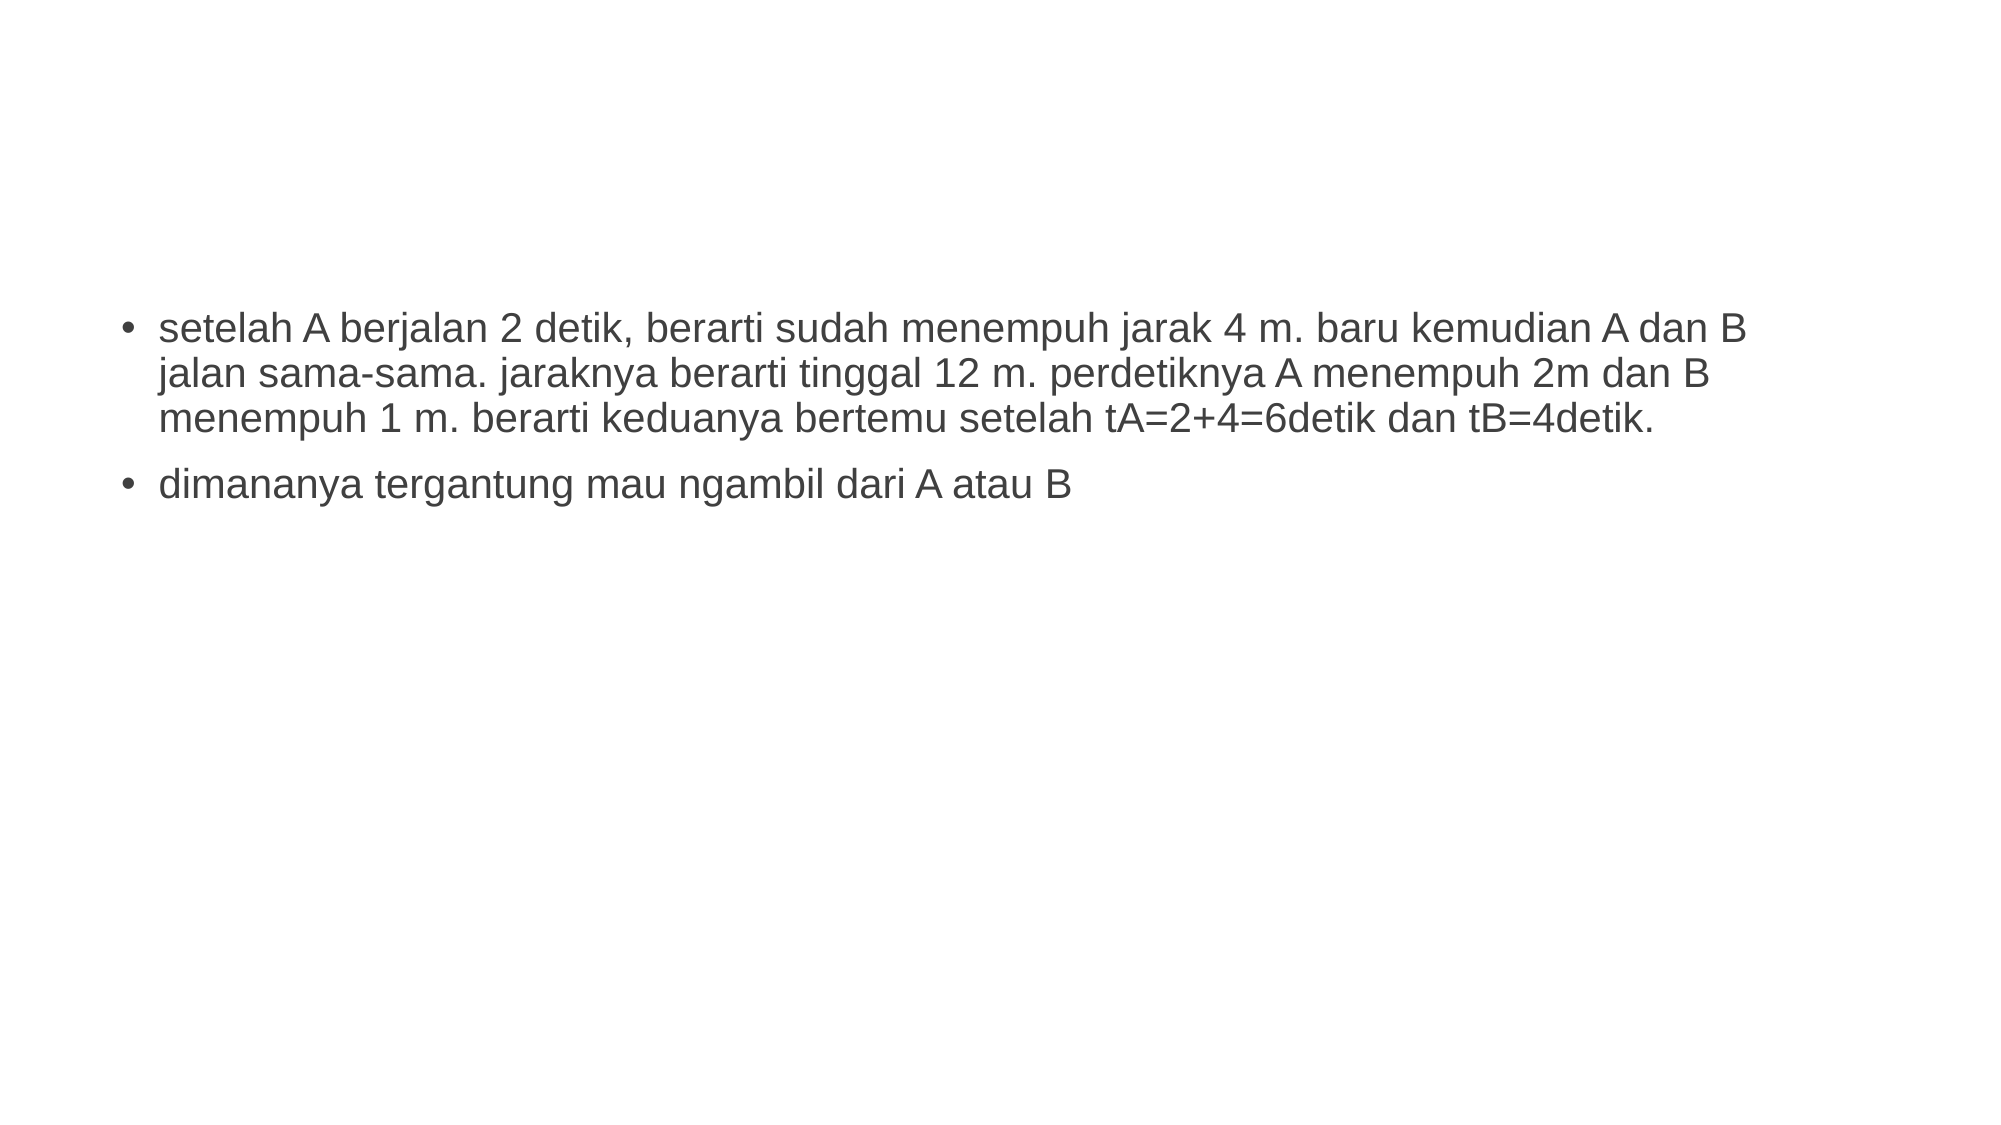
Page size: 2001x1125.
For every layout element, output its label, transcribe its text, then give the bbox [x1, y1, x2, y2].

list setelah A berjalan 2 detik, berarti sudah menempuh jarak 4 m. baru kemudian A dan B jalan sama-sama. jaraknya berarti tinggal 12 m. perdetiknya A menempuh 2m dan B menempuh 1 m. berarti keduanya bertemu setelah tA=2+4=6detik dan tB=4detik. dimananya tergantung mau ngambil dari A atau B [106, 299, 1832, 1014]
